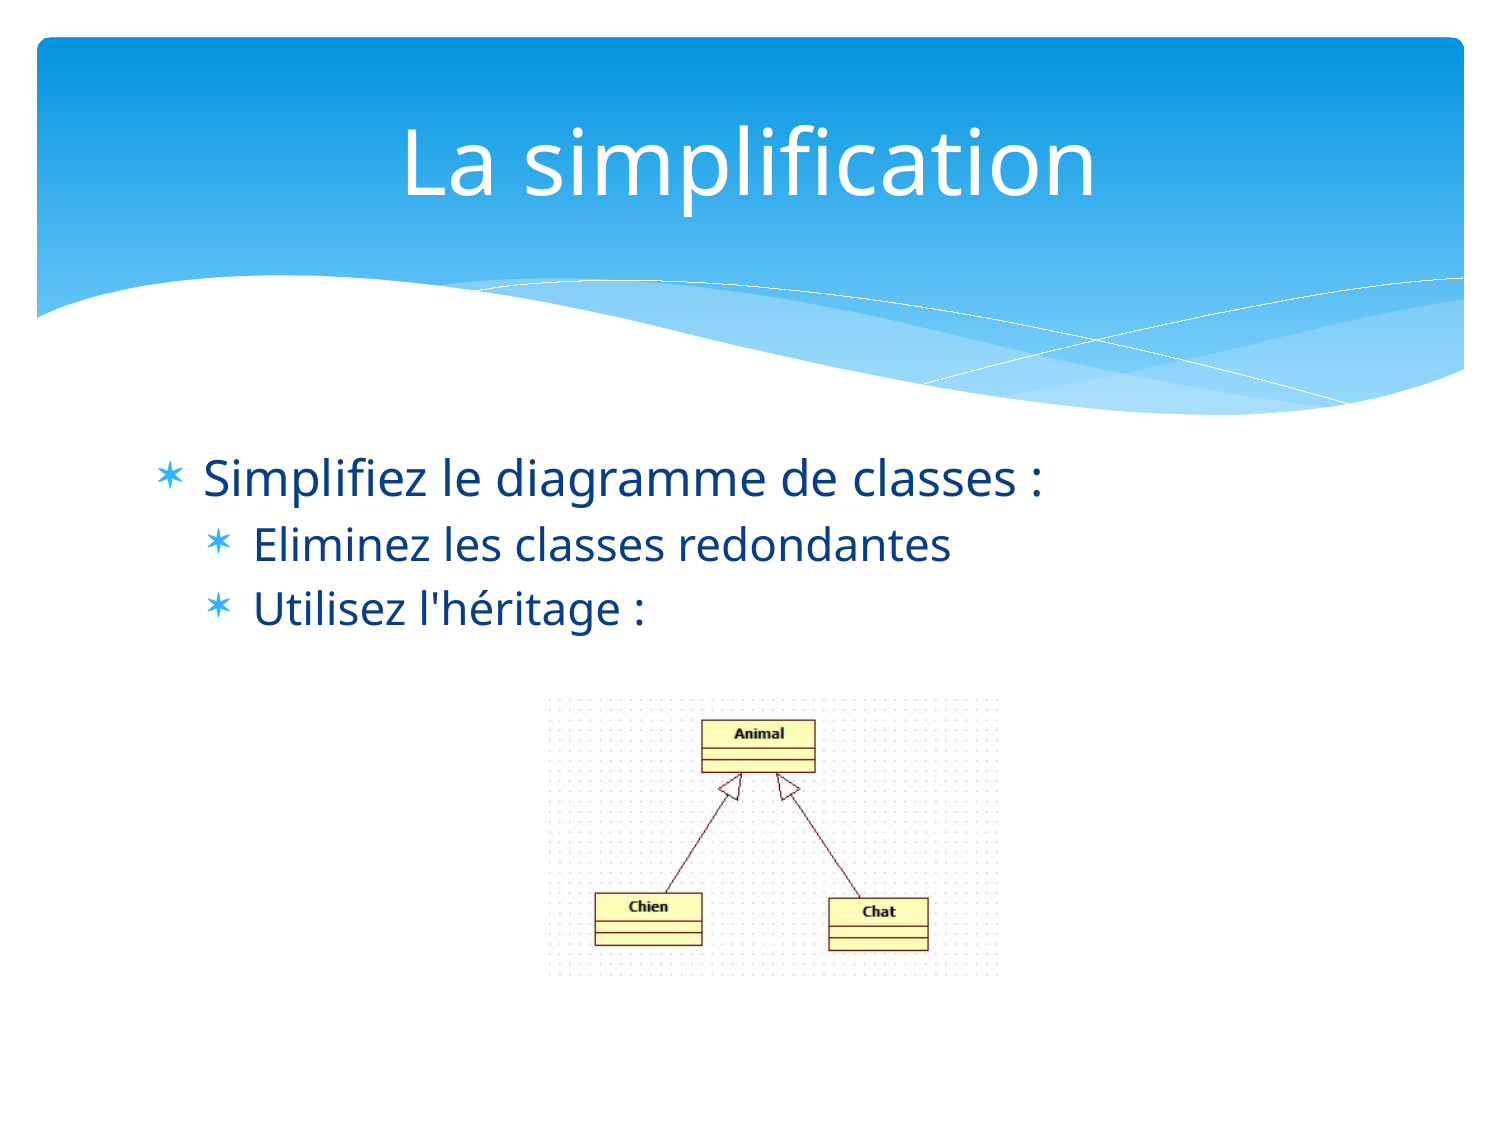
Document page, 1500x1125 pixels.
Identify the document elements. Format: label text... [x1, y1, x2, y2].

picture [548, 693, 1000, 983]
list Simplifiez le diagramme de classes : Eliminez les classes redondantes Utilisez l'héritage : [143, 438, 1359, 1005]
title La simplification [75, 55, 1425, 261]
